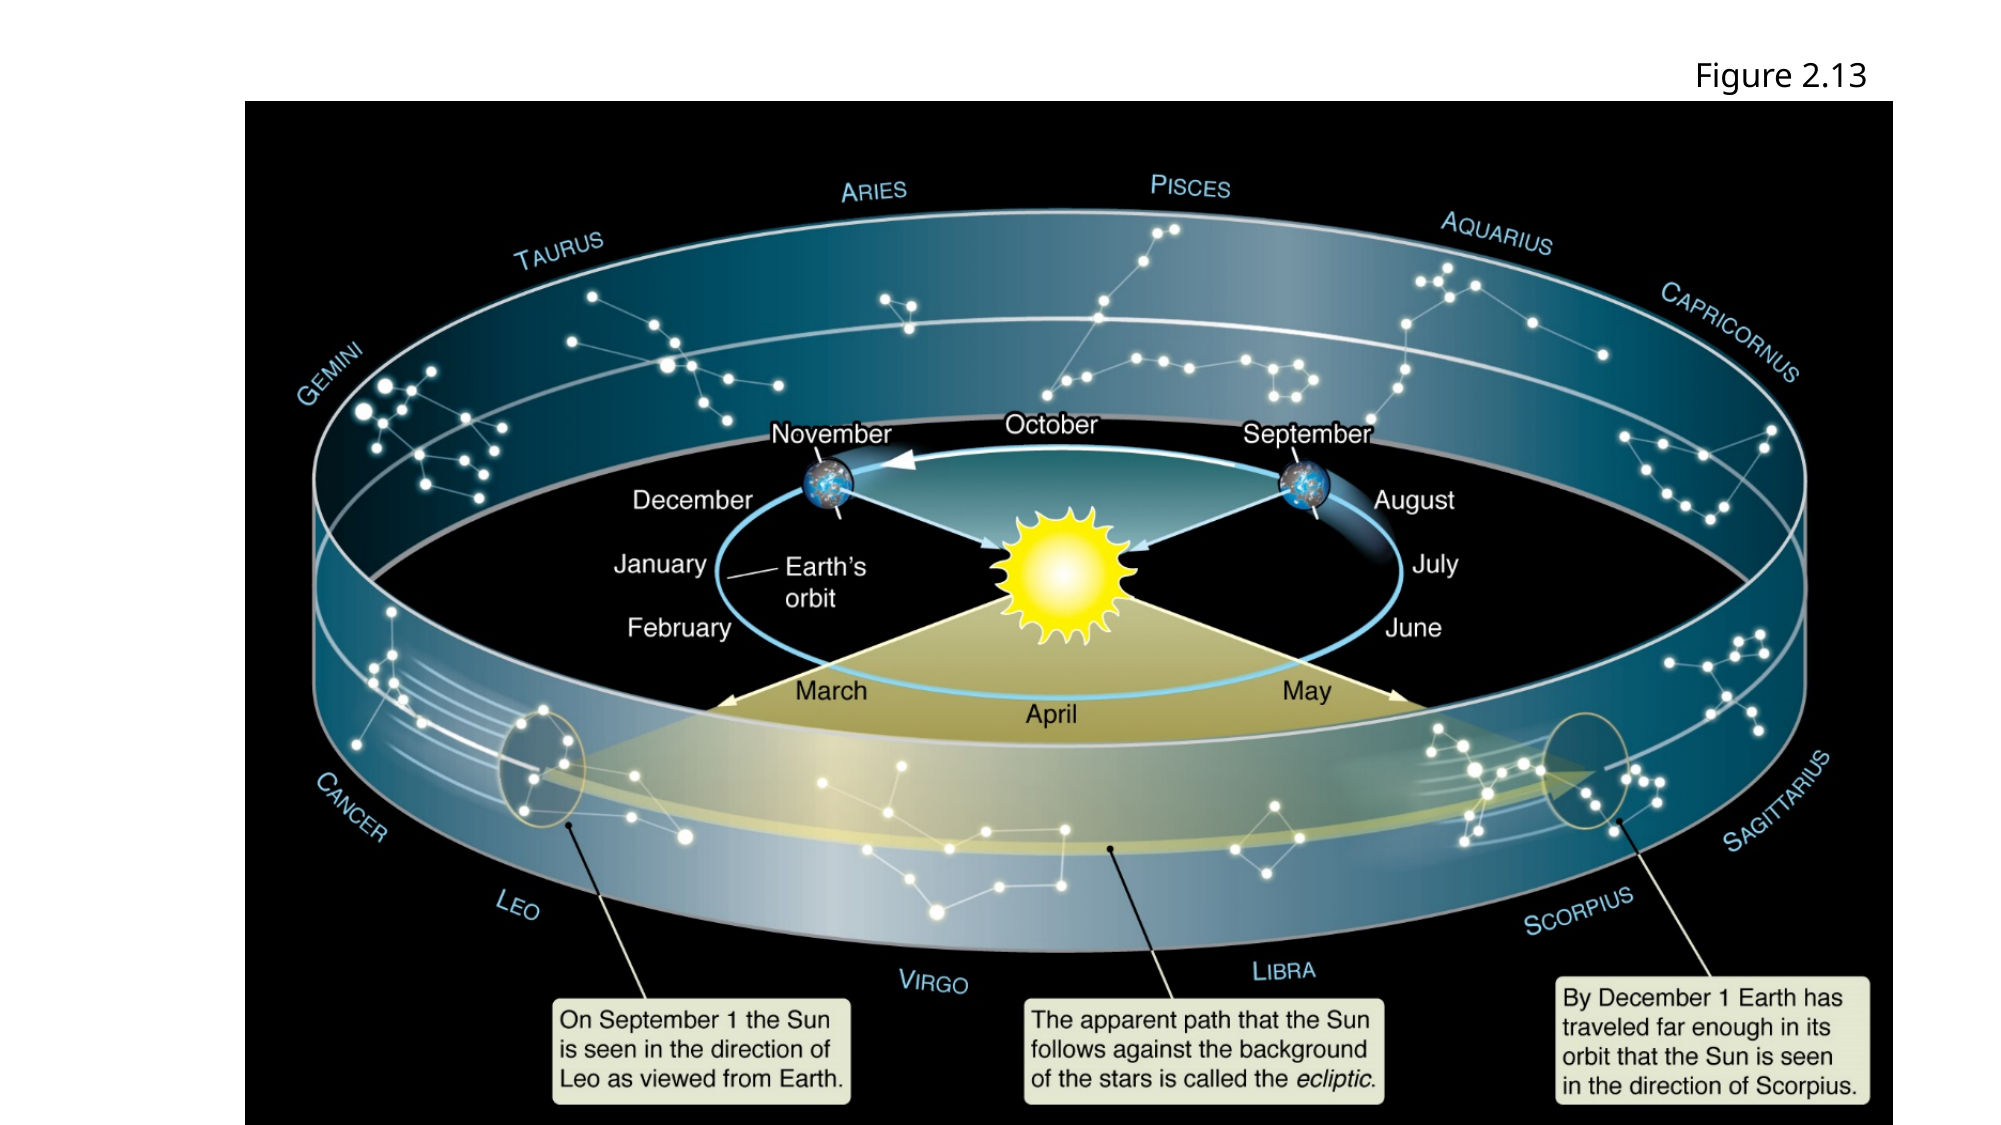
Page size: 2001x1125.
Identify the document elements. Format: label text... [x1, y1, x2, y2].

title Figure 2.13 [1679, 43, 1905, 110]
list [245, 101, 1893, 1125]
